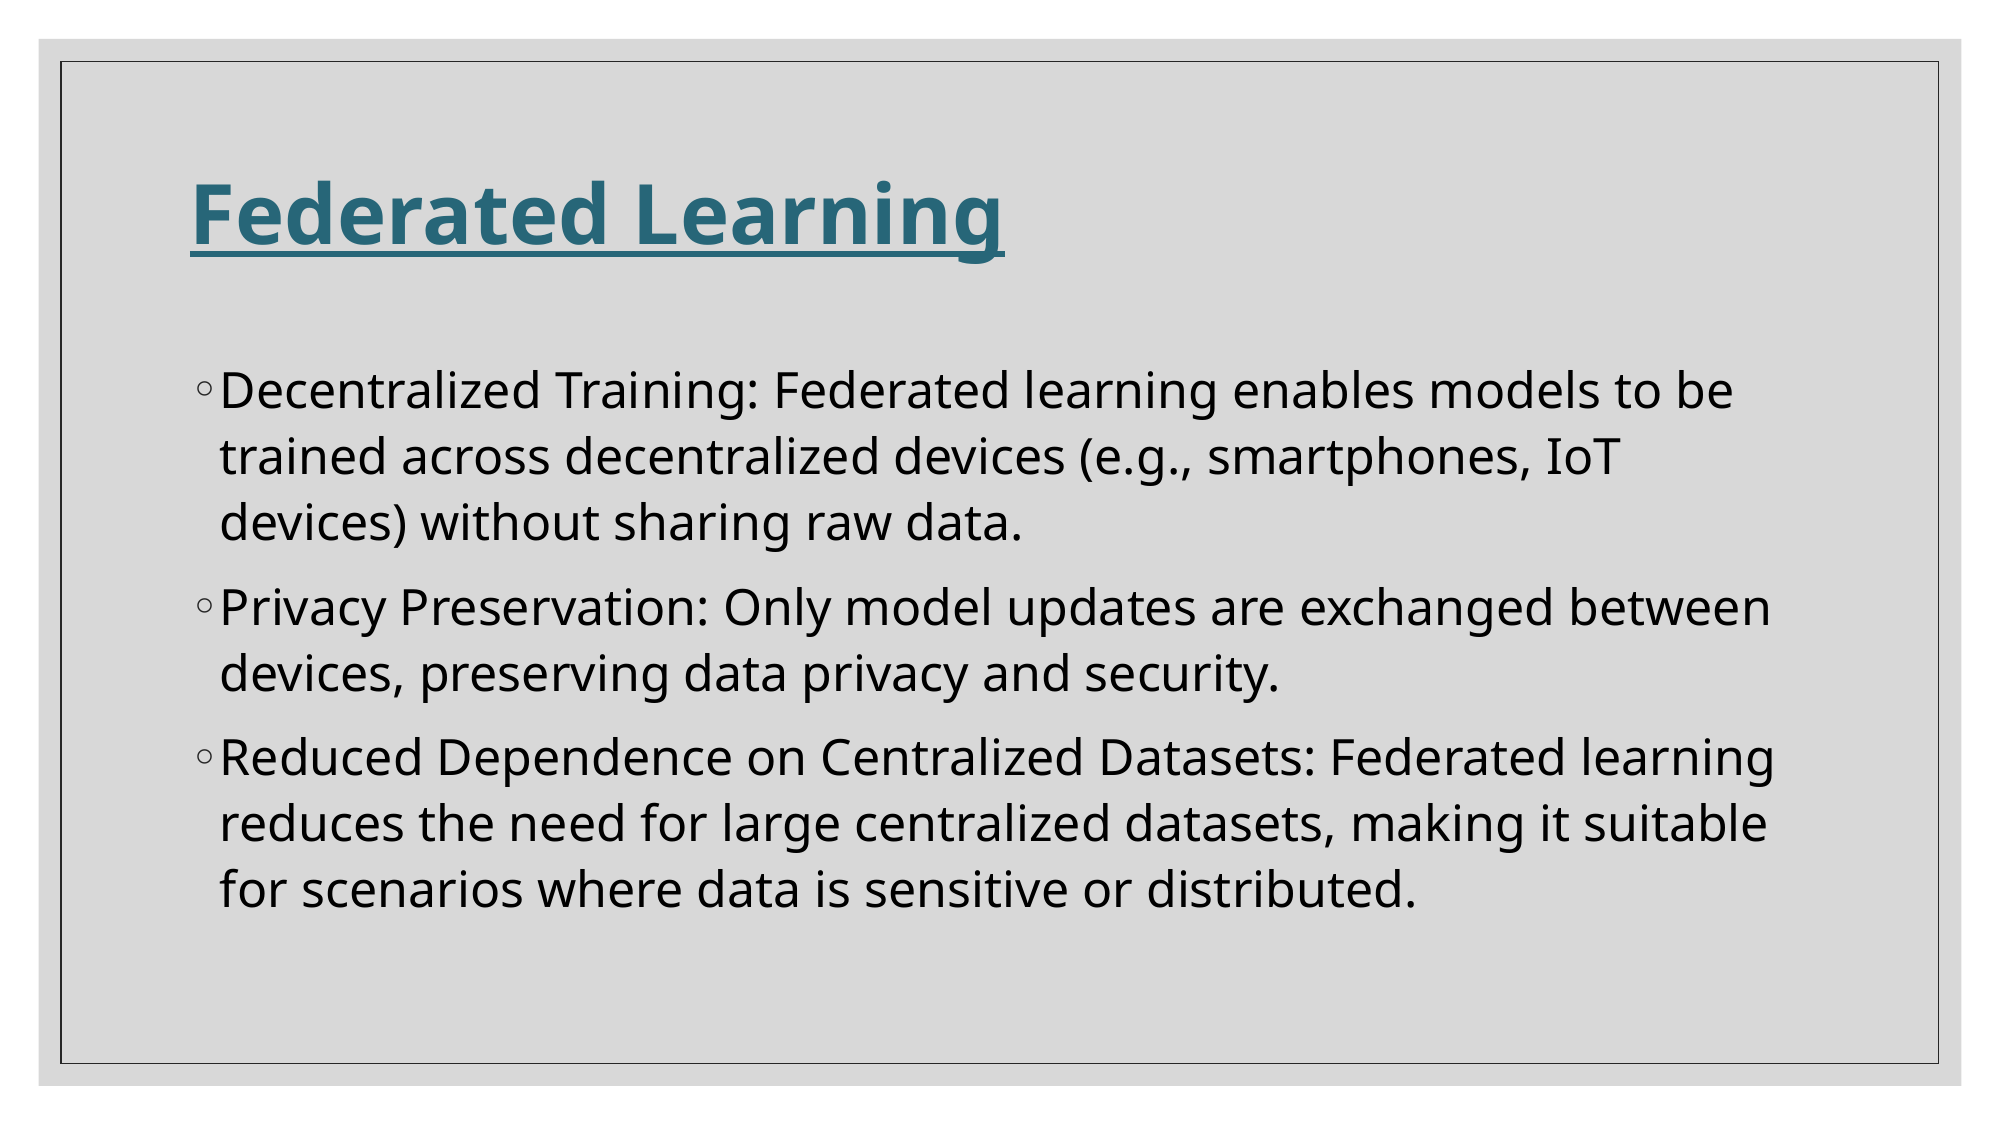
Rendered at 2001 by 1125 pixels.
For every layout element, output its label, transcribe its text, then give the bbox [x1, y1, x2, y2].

list Decentralized Training: Federated learning enables models to be trained across decentralized devices (e.g., smartphones, IoT devices) without sharing raw data. Privacy Preservation: Only model updates are exchanged between devices, preserving data privacy and security. Reduced Dependence on Centralized Datasets: Federated learning reduces the need for large centralized datasets, making it suitable for scenarios where data is sensitive or distributed. [174, 345, 1825, 977]
title Federated Learning [174, 105, 1825, 331]
